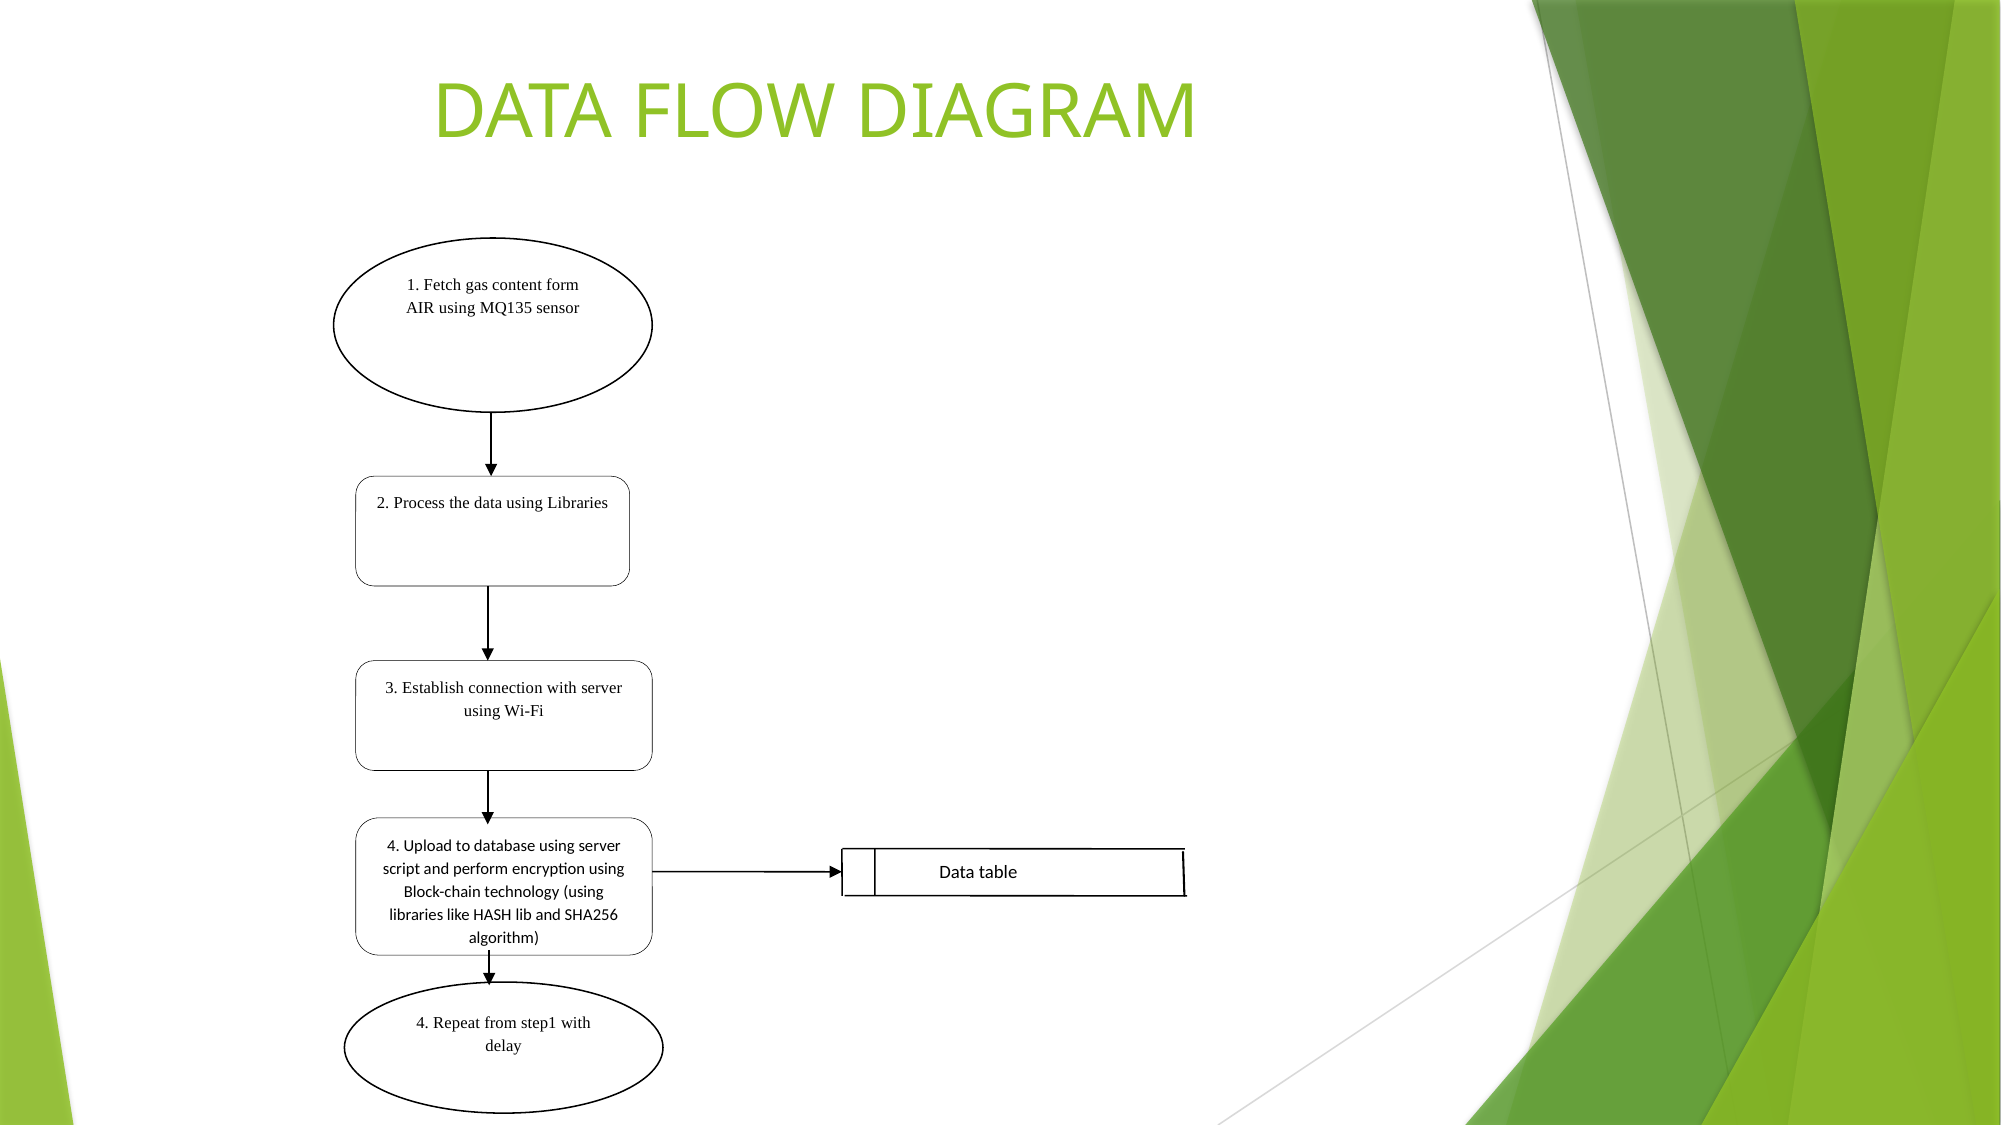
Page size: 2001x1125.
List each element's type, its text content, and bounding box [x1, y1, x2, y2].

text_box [333, 237, 1476, 1125]
title DATA FLOW DIAGRAM [111, 55, 1522, 274]
